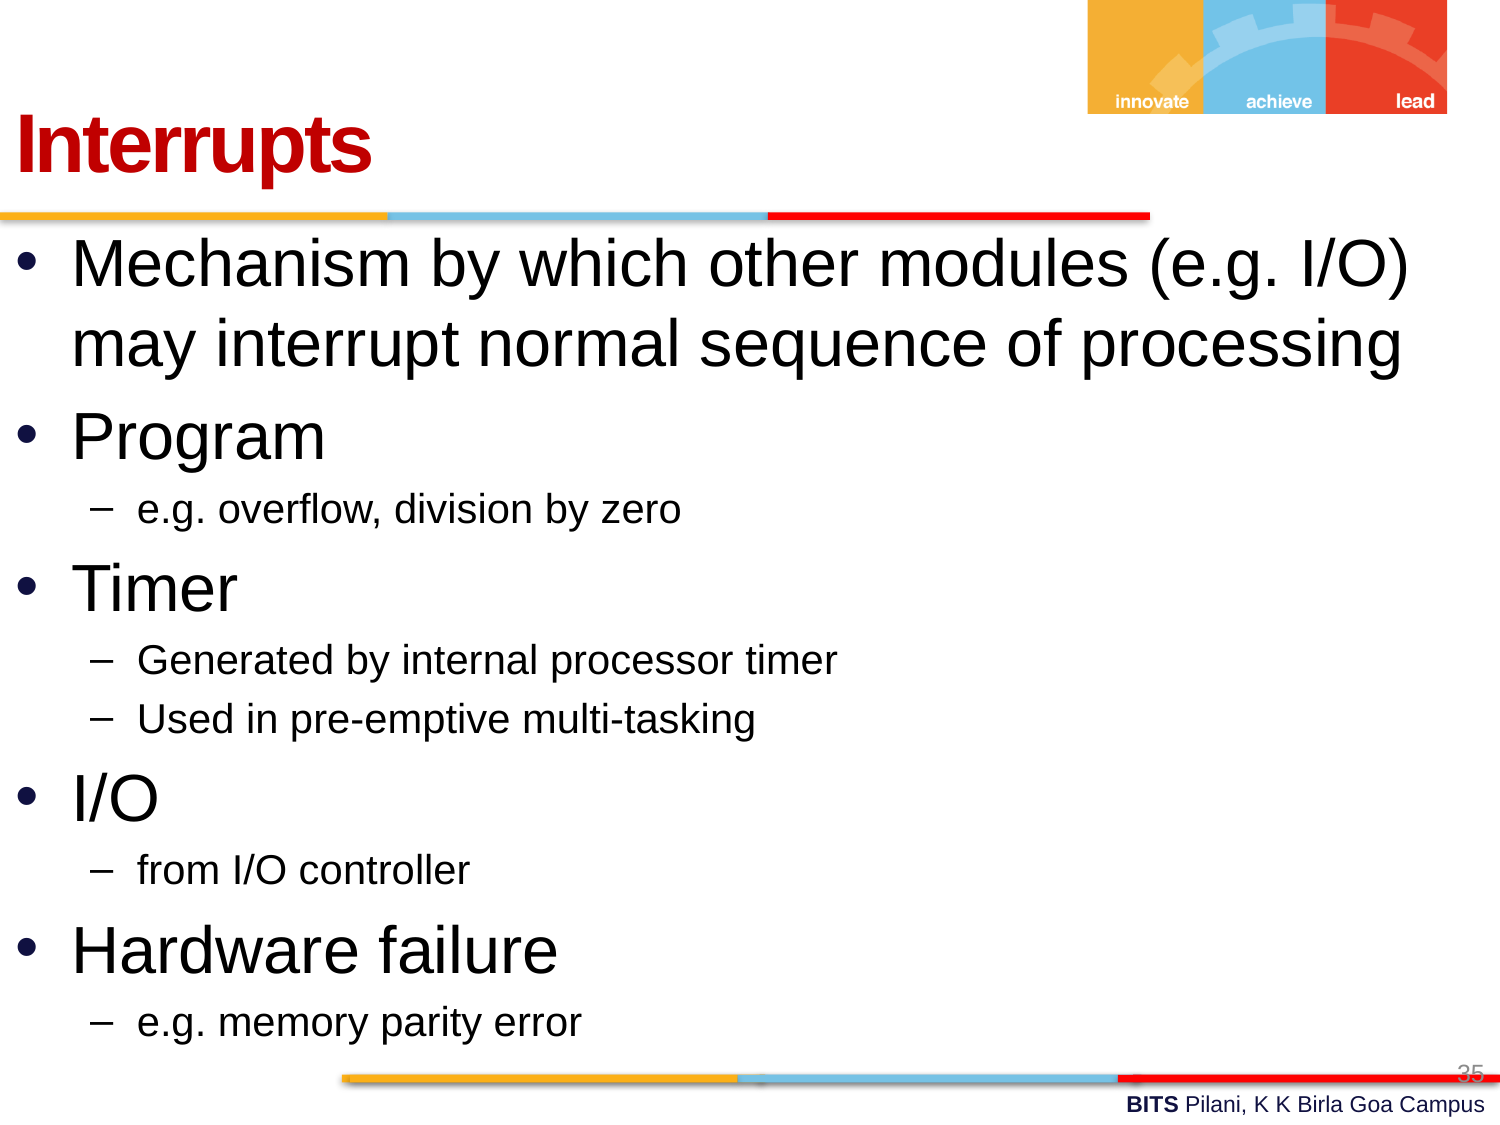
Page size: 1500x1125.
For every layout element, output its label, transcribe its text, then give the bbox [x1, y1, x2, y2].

list Mechanism by which other modules (e.g. I/O) may interrupt normal sequence of processing Program e.g. overflow, division by zero Timer Generated by internal processor timer Used in pre-emptive multi-tasking I/O from I/O controller Hardware failure e.g. memory parity error [0, 212, 1500, 1050]
slide_number 35 [1149, 1042, 1500, 1103]
title Interrupts [0, 45, 1350, 233]
picture [1087, 0, 1448, 114]
